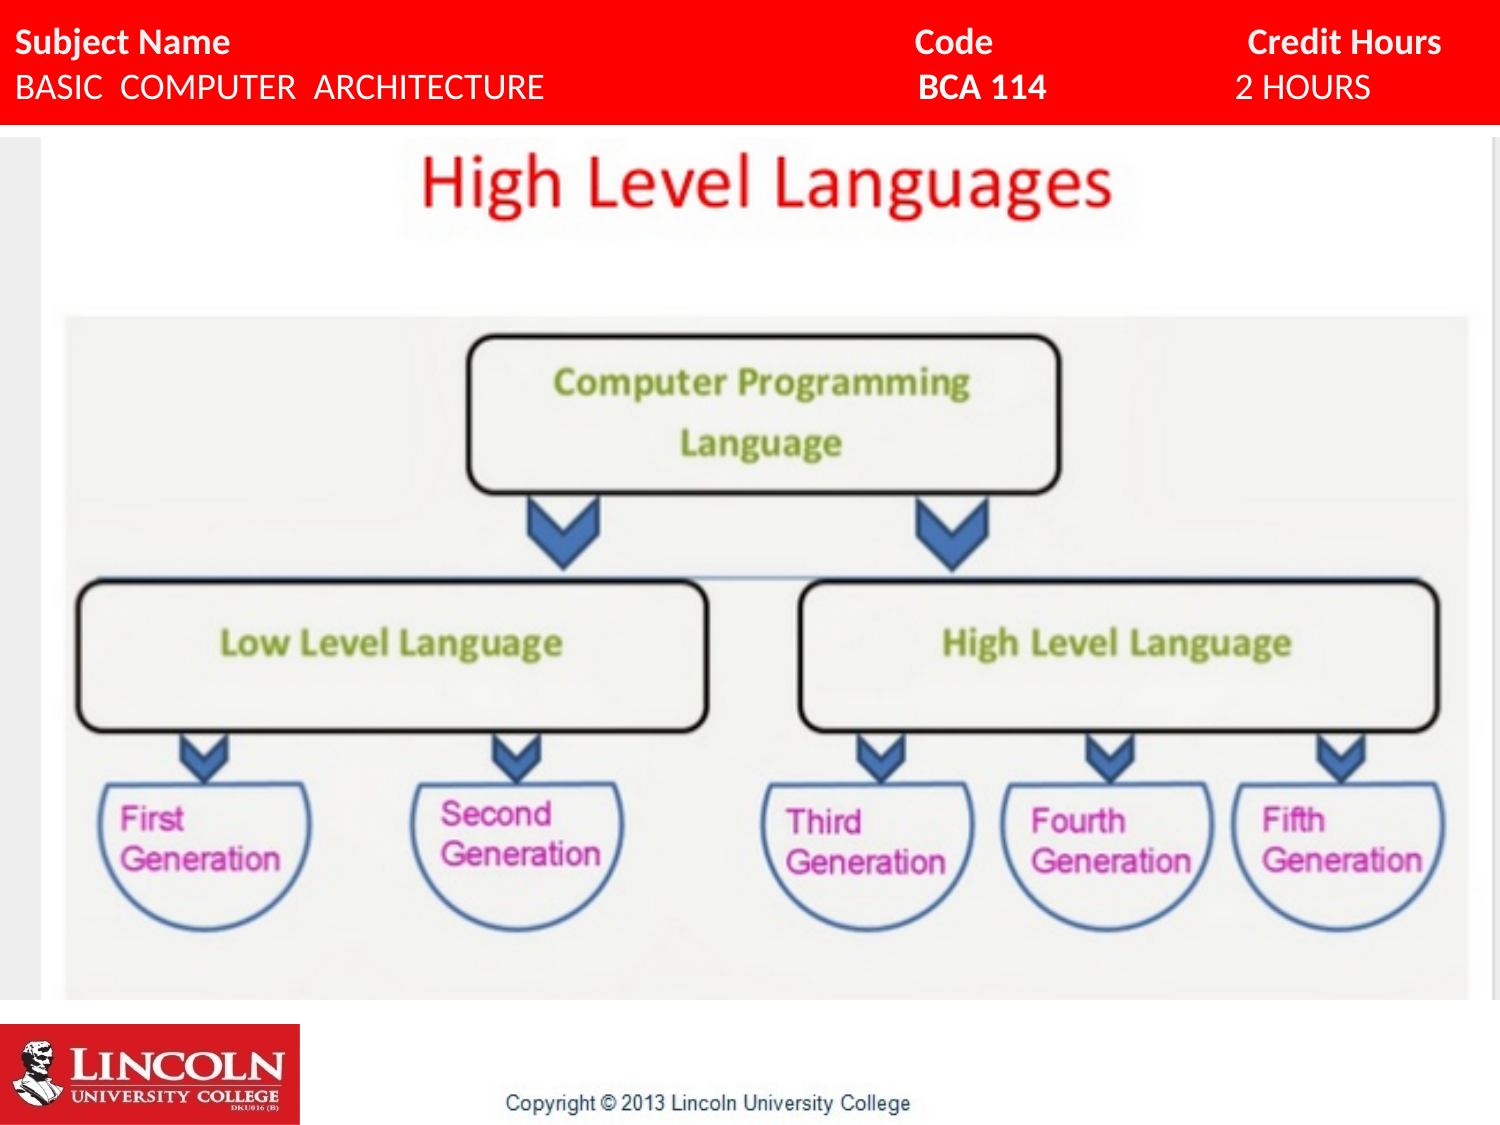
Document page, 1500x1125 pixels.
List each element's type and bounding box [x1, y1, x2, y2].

picture [0, 1024, 300, 1125]
picture [487, 1082, 936, 1125]
picture [0, 137, 1500, 1001]
